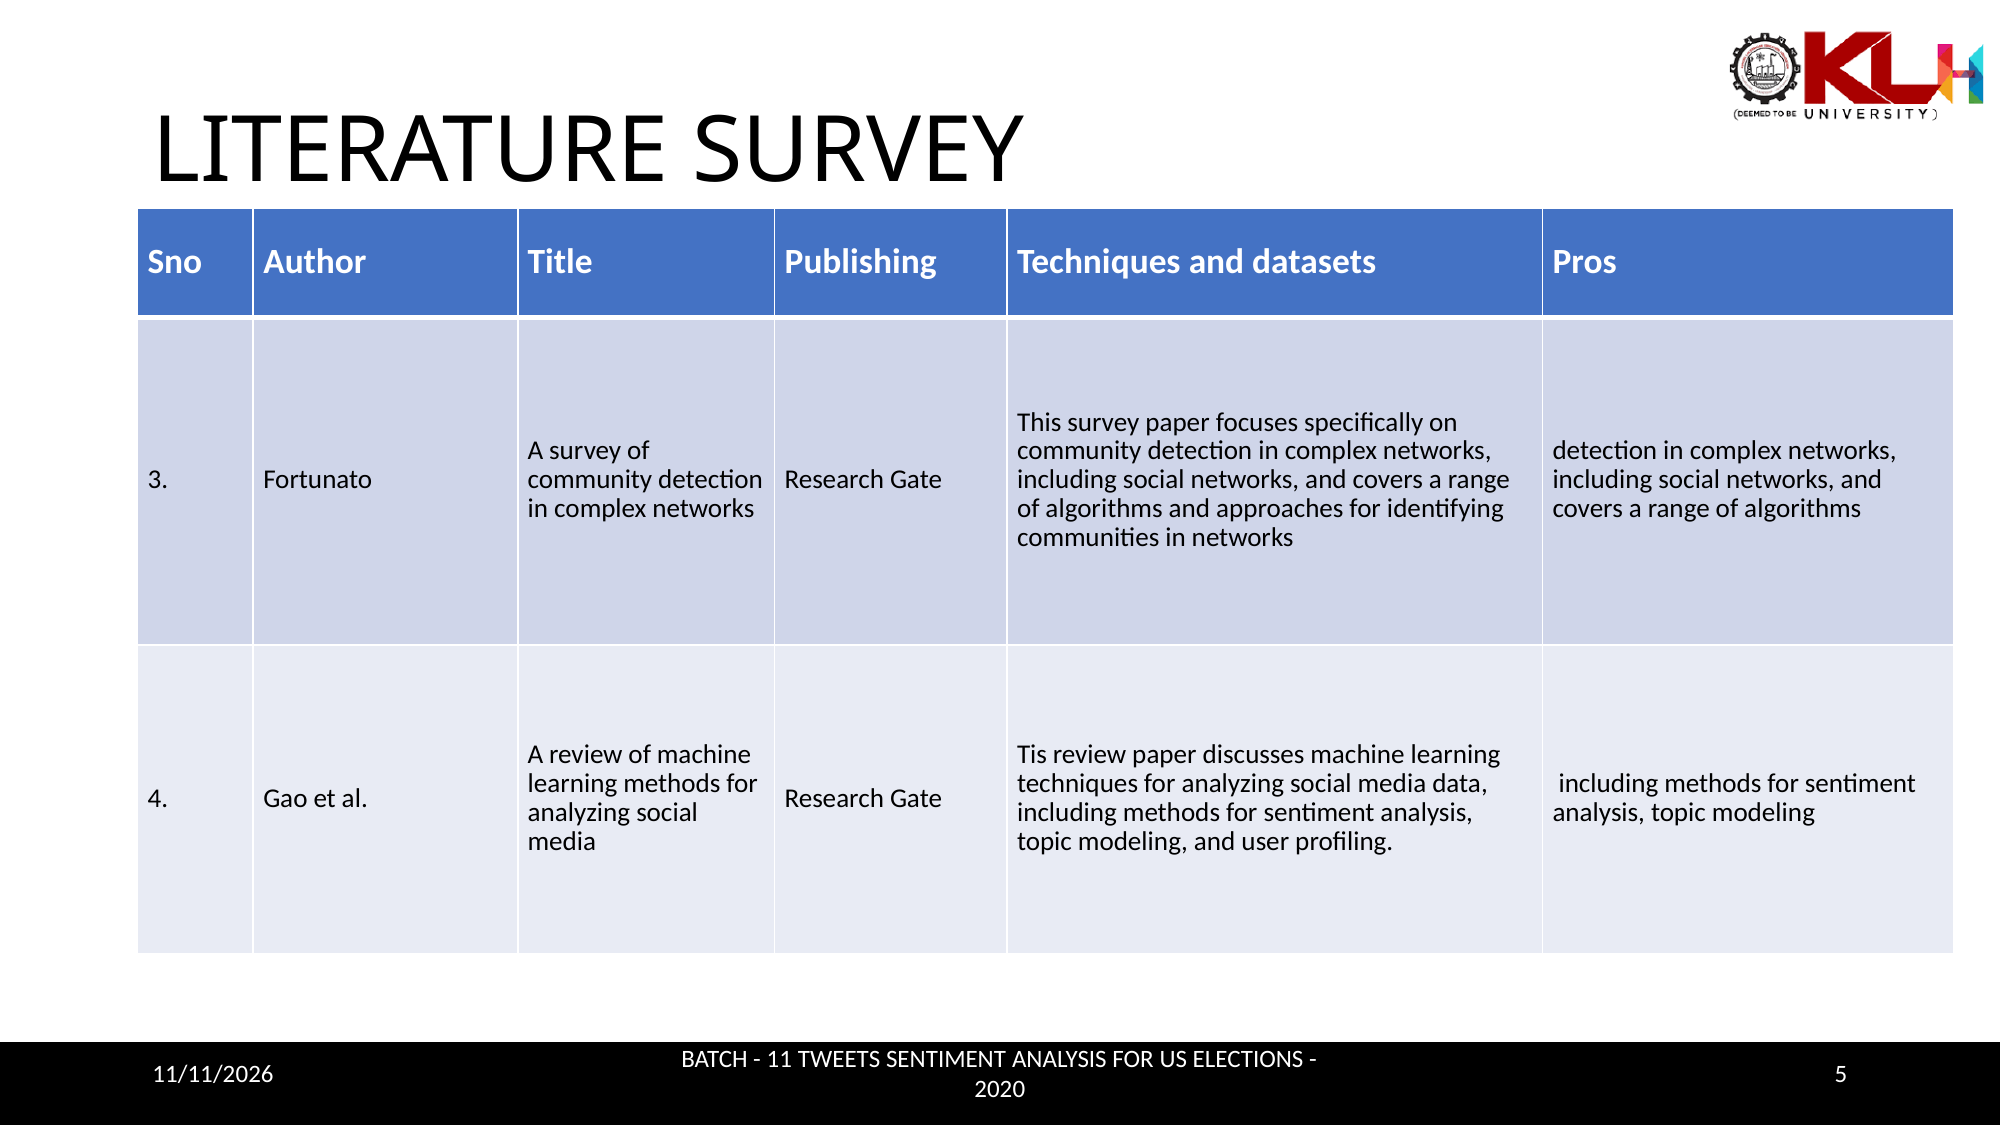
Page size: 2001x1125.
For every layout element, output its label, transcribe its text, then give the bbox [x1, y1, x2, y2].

text_box 06-03-2023 [137, 1043, 588, 1103]
text_box [0, 1042, 2000, 1125]
table_cell Research Gate [775, 646, 1006, 953]
text_box BATCH - 11 TWEETS SENTIMENT ANALYSIS FOR US ELECTIONS - 2020 [662, 1043, 1338, 1103]
text_box 5 [1412, 1043, 1863, 1103]
text_box [0, 0, 2000, 1042]
table_header Author [254, 209, 517, 315]
table_cell Tis review paper discusses machine learning techniques for analyzing social media data, including methods for sentiment analysis, topic modeling, and user profiling. [1008, 646, 1542, 953]
table_header Sno [138, 209, 252, 315]
table_cell 4. [138, 646, 252, 953]
table_cell A survey of community detection in complex networks [519, 320, 774, 644]
table_cell This survey paper focuses specifically on community detection in complex networks, including social networks, and covers a range of algorithms and approaches for identifying communities in networks [1008, 320, 1542, 644]
title LITERATURE SURVEY [138, 41, 1862, 208]
table_header Publishing [775, 209, 1006, 315]
picture [1724, 10, 1992, 138]
table_cell Gao et al. [254, 646, 517, 953]
table_header Pros [1543, 209, 1953, 315]
table_cell Fortunato [254, 320, 517, 644]
table_cell Research Gate [775, 320, 1006, 644]
table_cell A review of machine learning methods for analyzing social media [519, 646, 774, 953]
table_cell including methods for sentiment analysis, topic modeling [1543, 646, 1953, 953]
table_cell detection in complex networks, including social networks, and covers a range of algorithms [1543, 320, 1953, 644]
table_header Title [519, 209, 774, 315]
table_cell 3. [138, 320, 252, 644]
table_header Techniques and datasets [1008, 209, 1542, 315]
